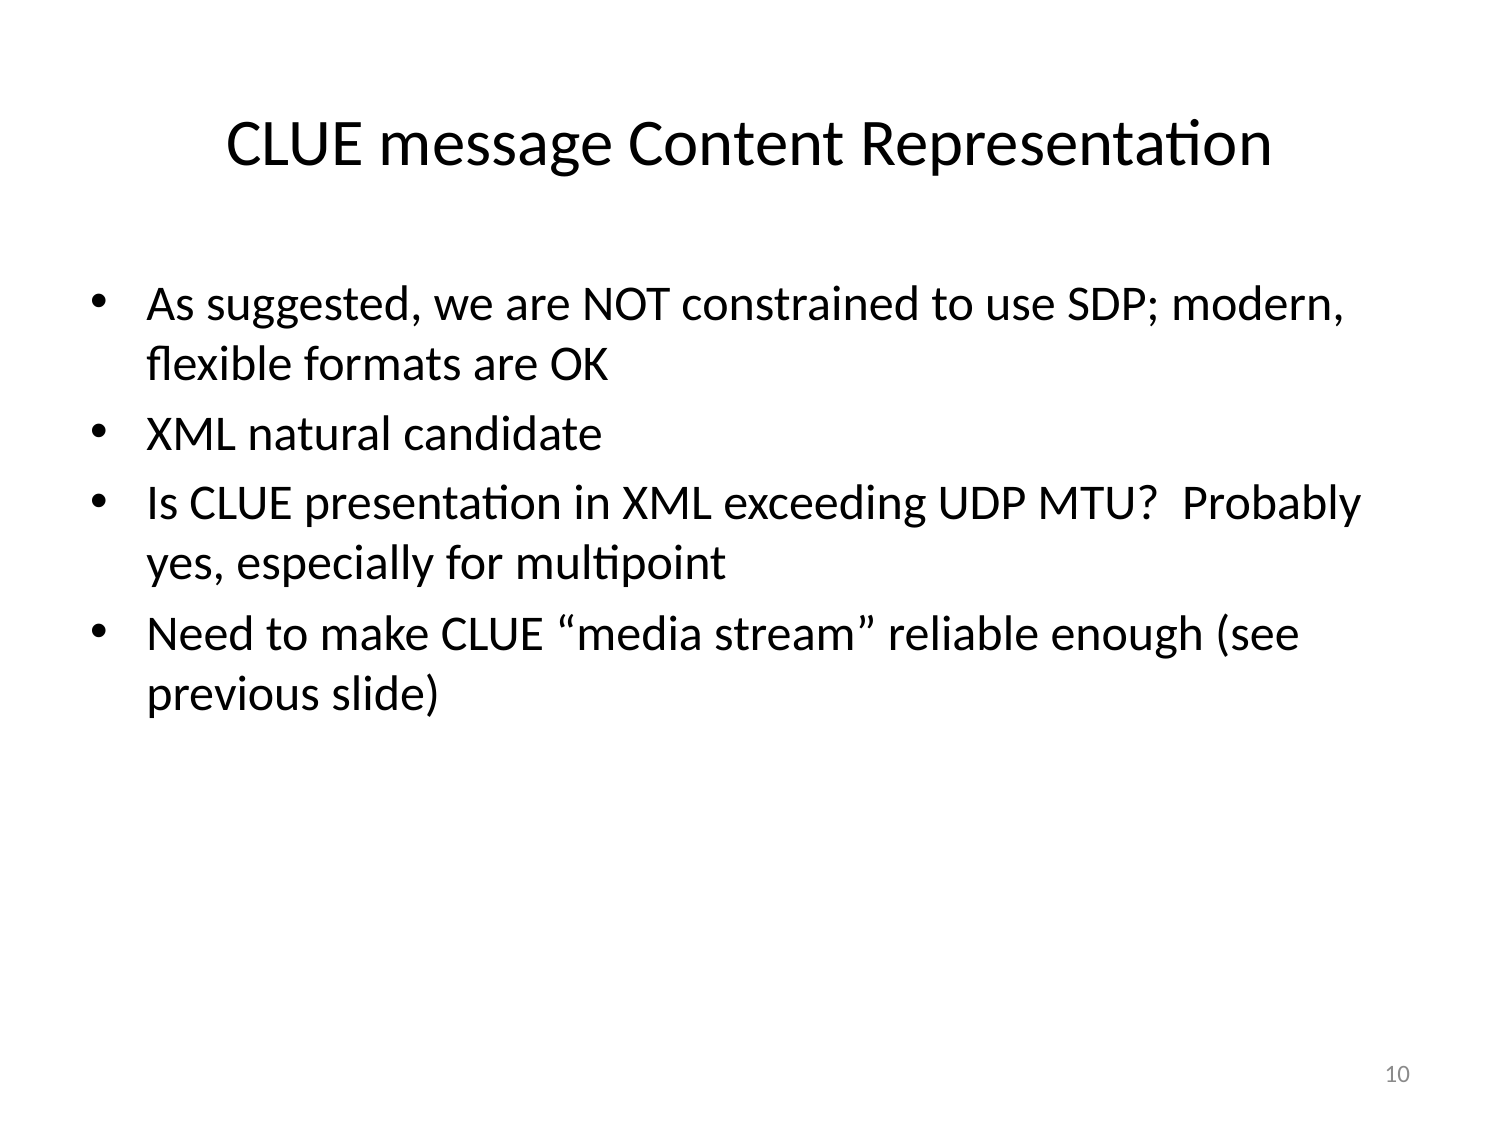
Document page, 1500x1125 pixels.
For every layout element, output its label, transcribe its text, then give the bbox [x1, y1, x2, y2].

title CLUE message Content Representation [75, 45, 1425, 233]
list As suggested, we are NOT constrained to use SDP; modern, flexible formats are OK XML natural candidate Is CLUE presentation in XML exceeding UDP MTU? Probably yes, especially for multipoint Need to make CLUE “media stream” reliable enough (see previous slide) [75, 262, 1425, 1005]
slide_number 10 [1074, 1042, 1425, 1103]
